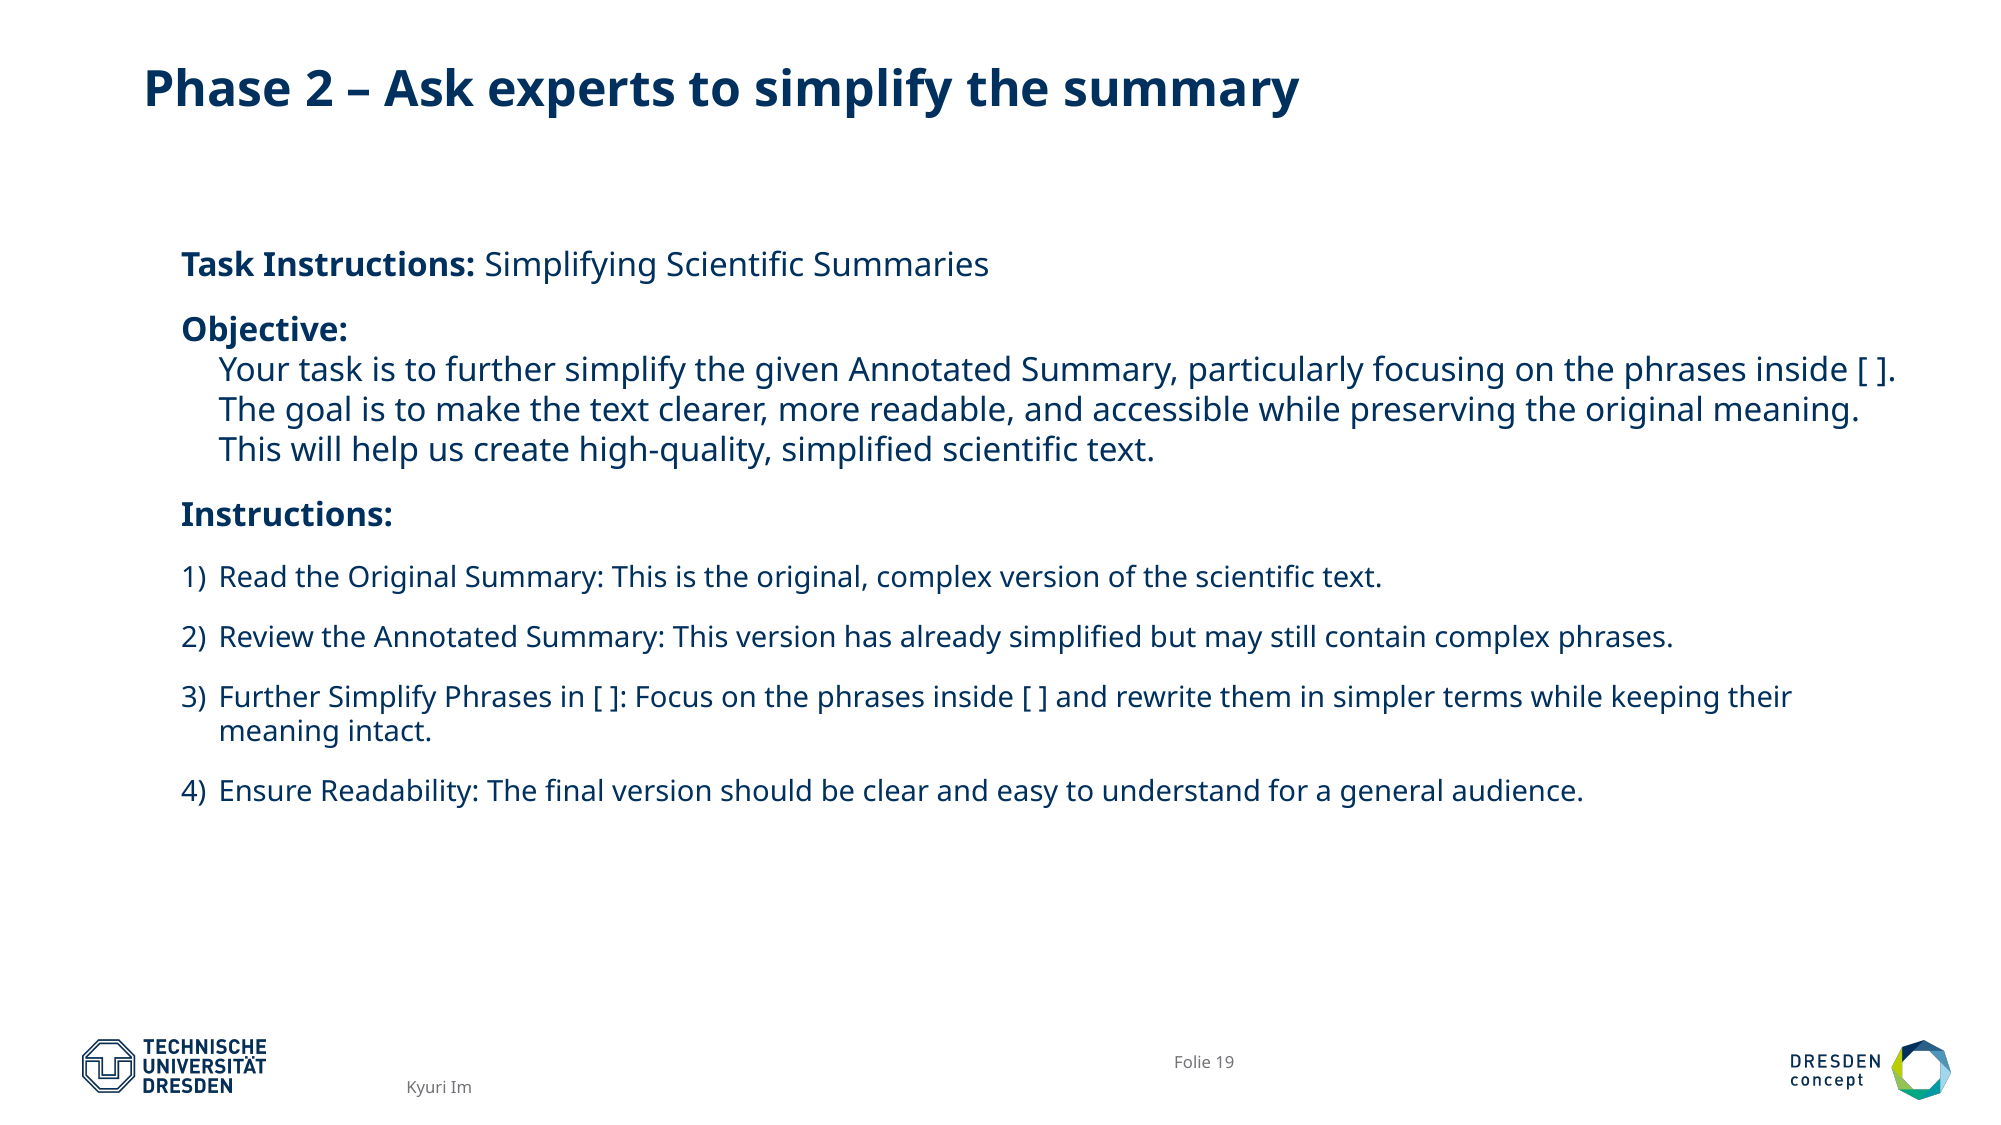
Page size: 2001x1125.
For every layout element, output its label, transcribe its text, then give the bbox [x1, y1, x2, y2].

list Task Instructions: Simplifying Scientific Summaries Objective: Your task is to further simplify the given Annotated Summary, particularly focusing on the phrases inside [ ]. The goal is to make the text clearer, more readable, and accessible while preserving the original meaning. This will help us create high-quality, simplified scientific text. Instructions: Read the Original Summary: This is the original, complex version of the scientific text. Review the Annotated Summary: This version has already simplified but may still contain complex phrases. Further Simplify Phrases in [ ]: Focus on the phrases inside [ ] and rewrite them in simpler terms while keeping their meaning intact. Ensure Readability: The final version should be clear and easy to understand for a general audience. [143, 243, 1909, 957]
picture [1791, 1040, 1951, 1100]
title Phase 2 – Ask experts to simplify the summary [143, 56, 1880, 169]
picture [82, 1039, 266, 1093]
